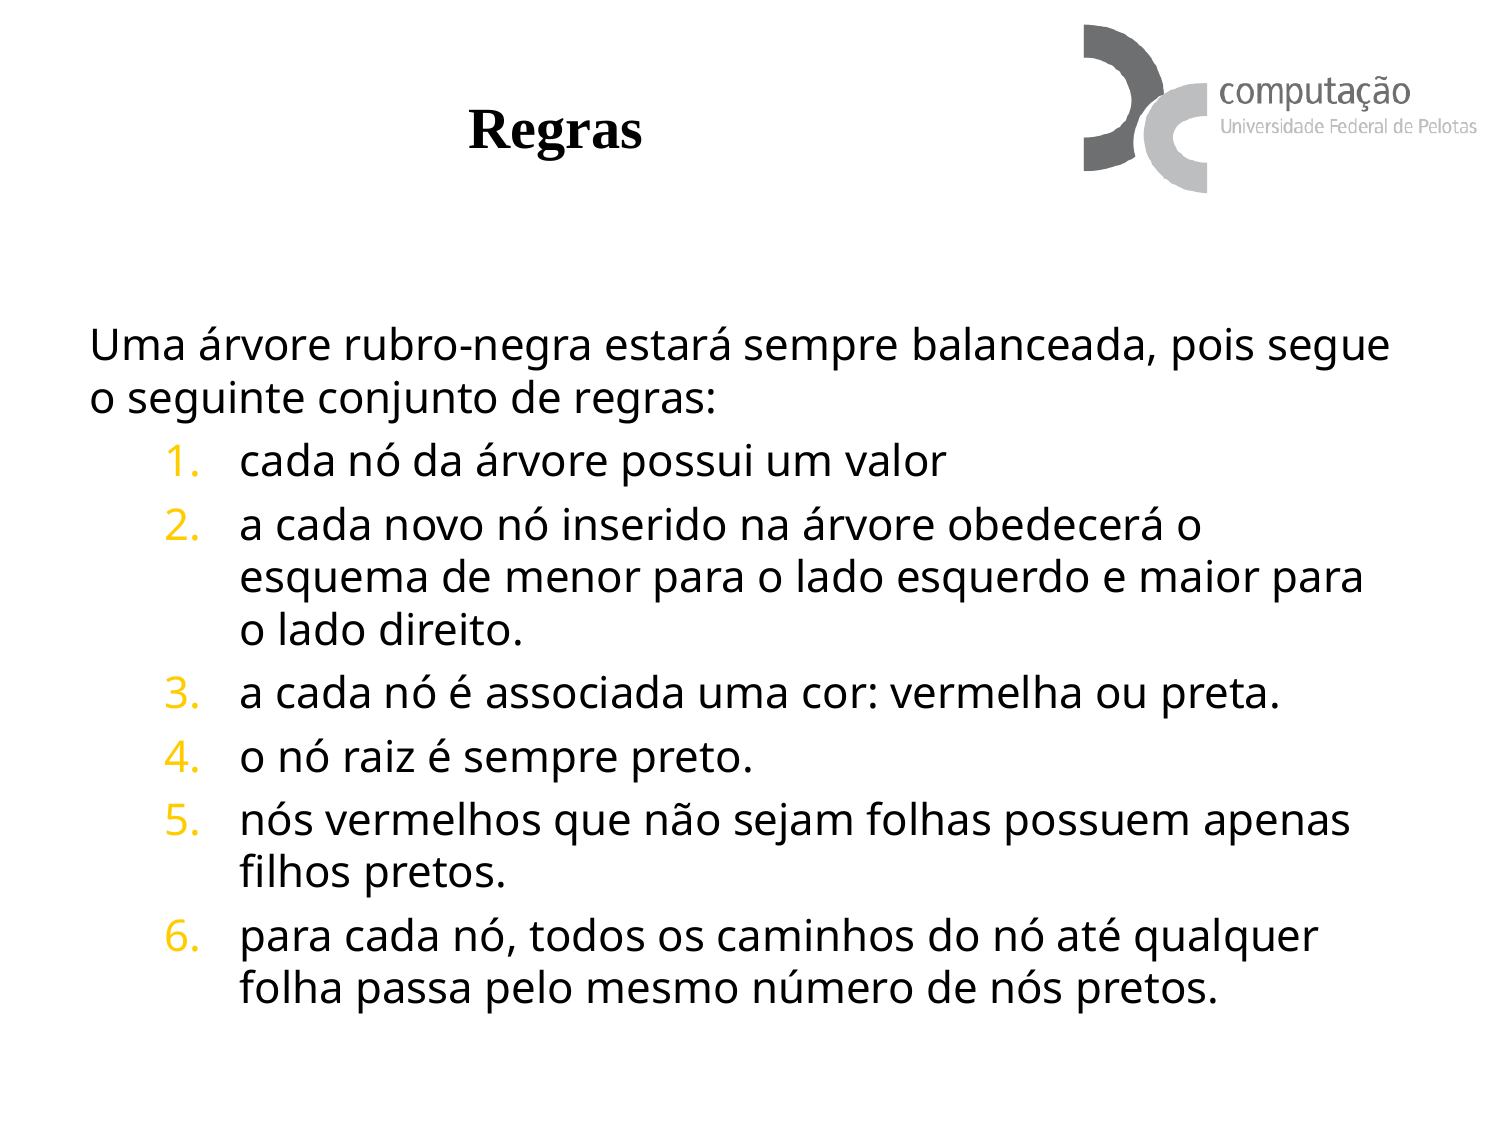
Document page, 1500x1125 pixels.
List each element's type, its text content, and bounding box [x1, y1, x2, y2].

picture [1077, 20, 1480, 197]
text_box Regras [7, 5, 1104, 169]
text_box Uma árvore rubro-negra estará sempre balanceada, pois segue o seguinte conjunto de regras: cada nó da árvore possui um valor a cada novo nó inserido na árvore obedecerá o esquema de menor para o lado esquerdo e maior para o lado direito. a cada nó é associada uma cor: vermelha ou preta. o nó raiz é sempre preto. nós vermelhos que não sejam folhas possuem apenas filhos pretos. para cada nó, todos os caminhos do nó até qualquer folha passa pelo mesmo número de nós pretos. [75, 309, 1417, 1084]
